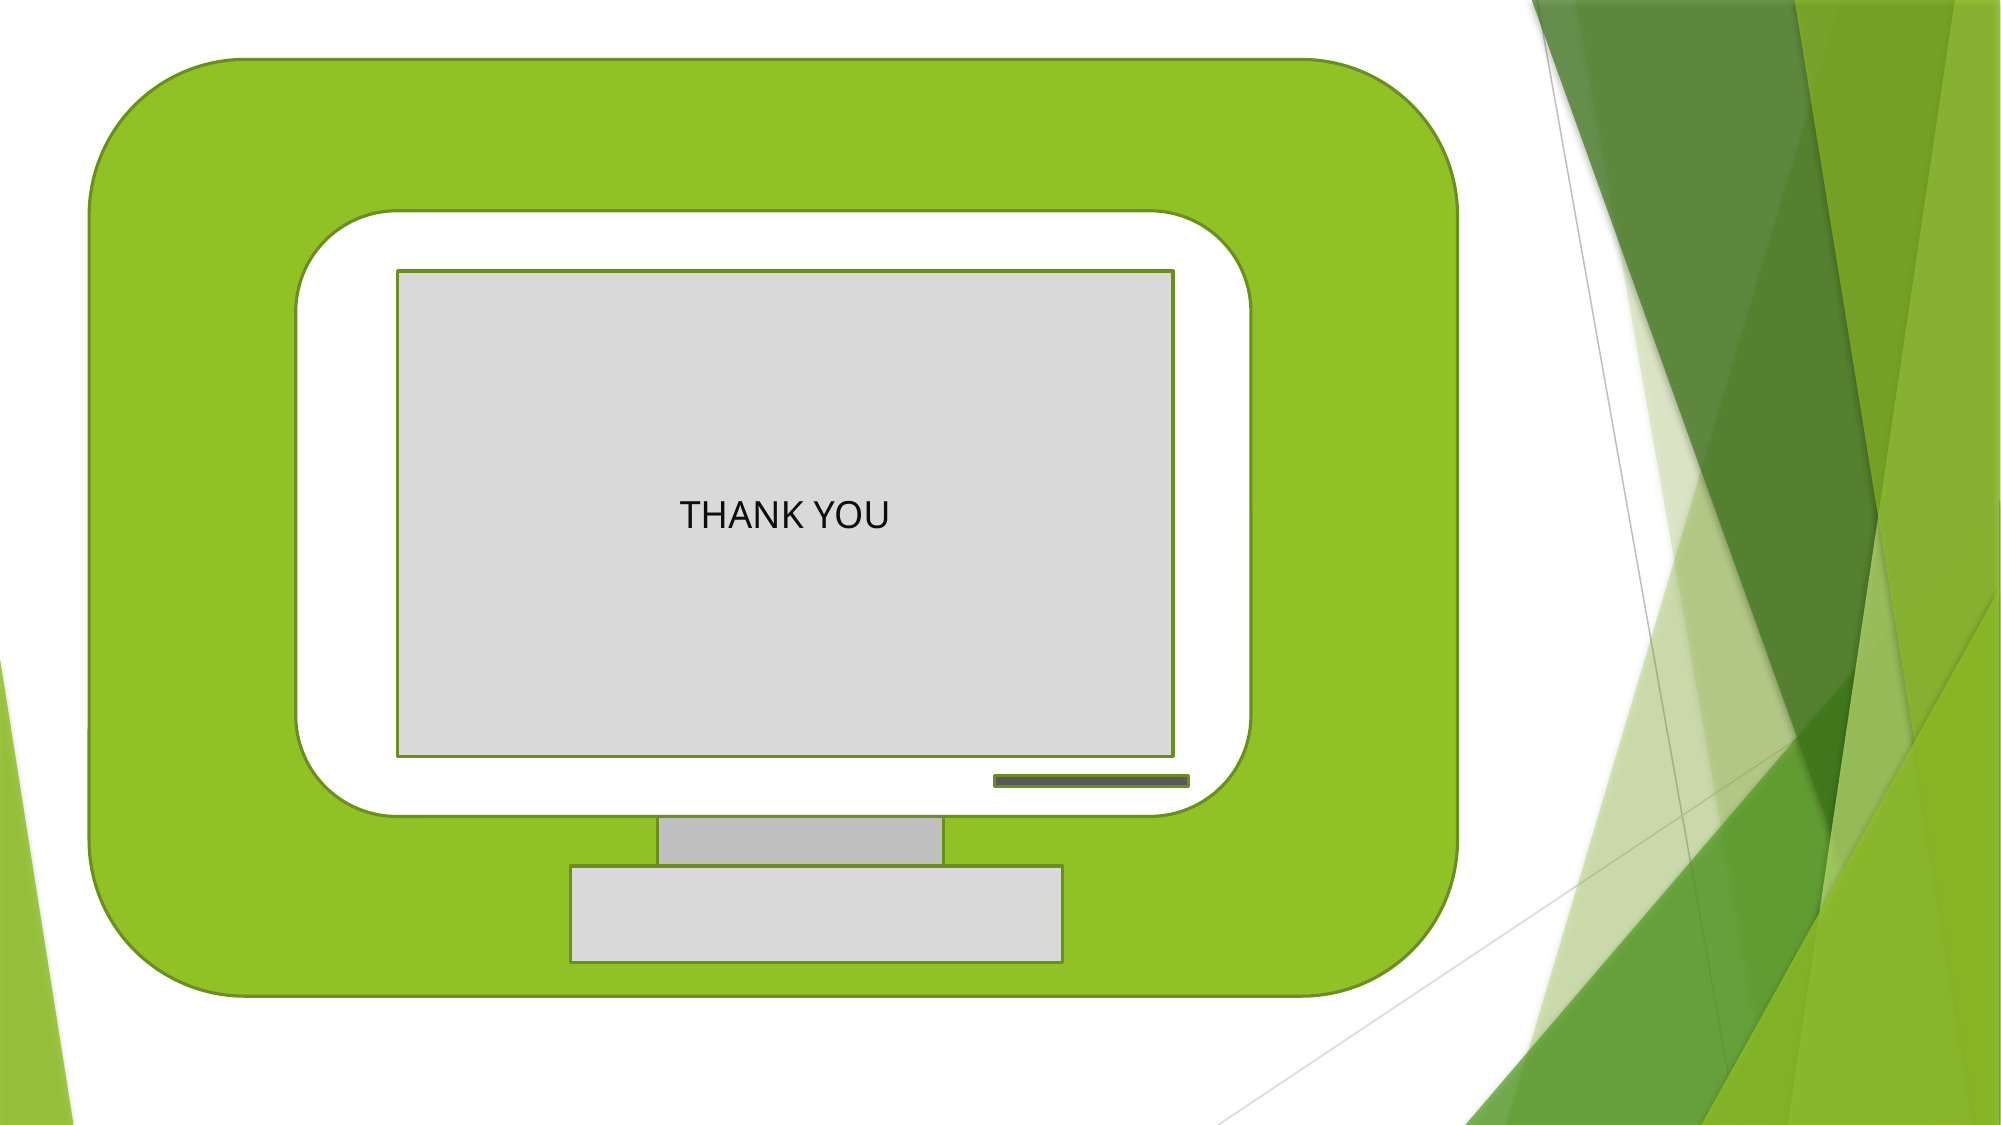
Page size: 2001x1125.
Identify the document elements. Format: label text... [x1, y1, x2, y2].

text_box [569, 864, 1064, 964]
text_box THANK YOU [396, 269, 1175, 758]
text_box [87, 57, 1460, 998]
text_box [656, 815, 945, 864]
text_box [294, 209, 1253, 819]
text_box [993, 774, 1190, 788]
